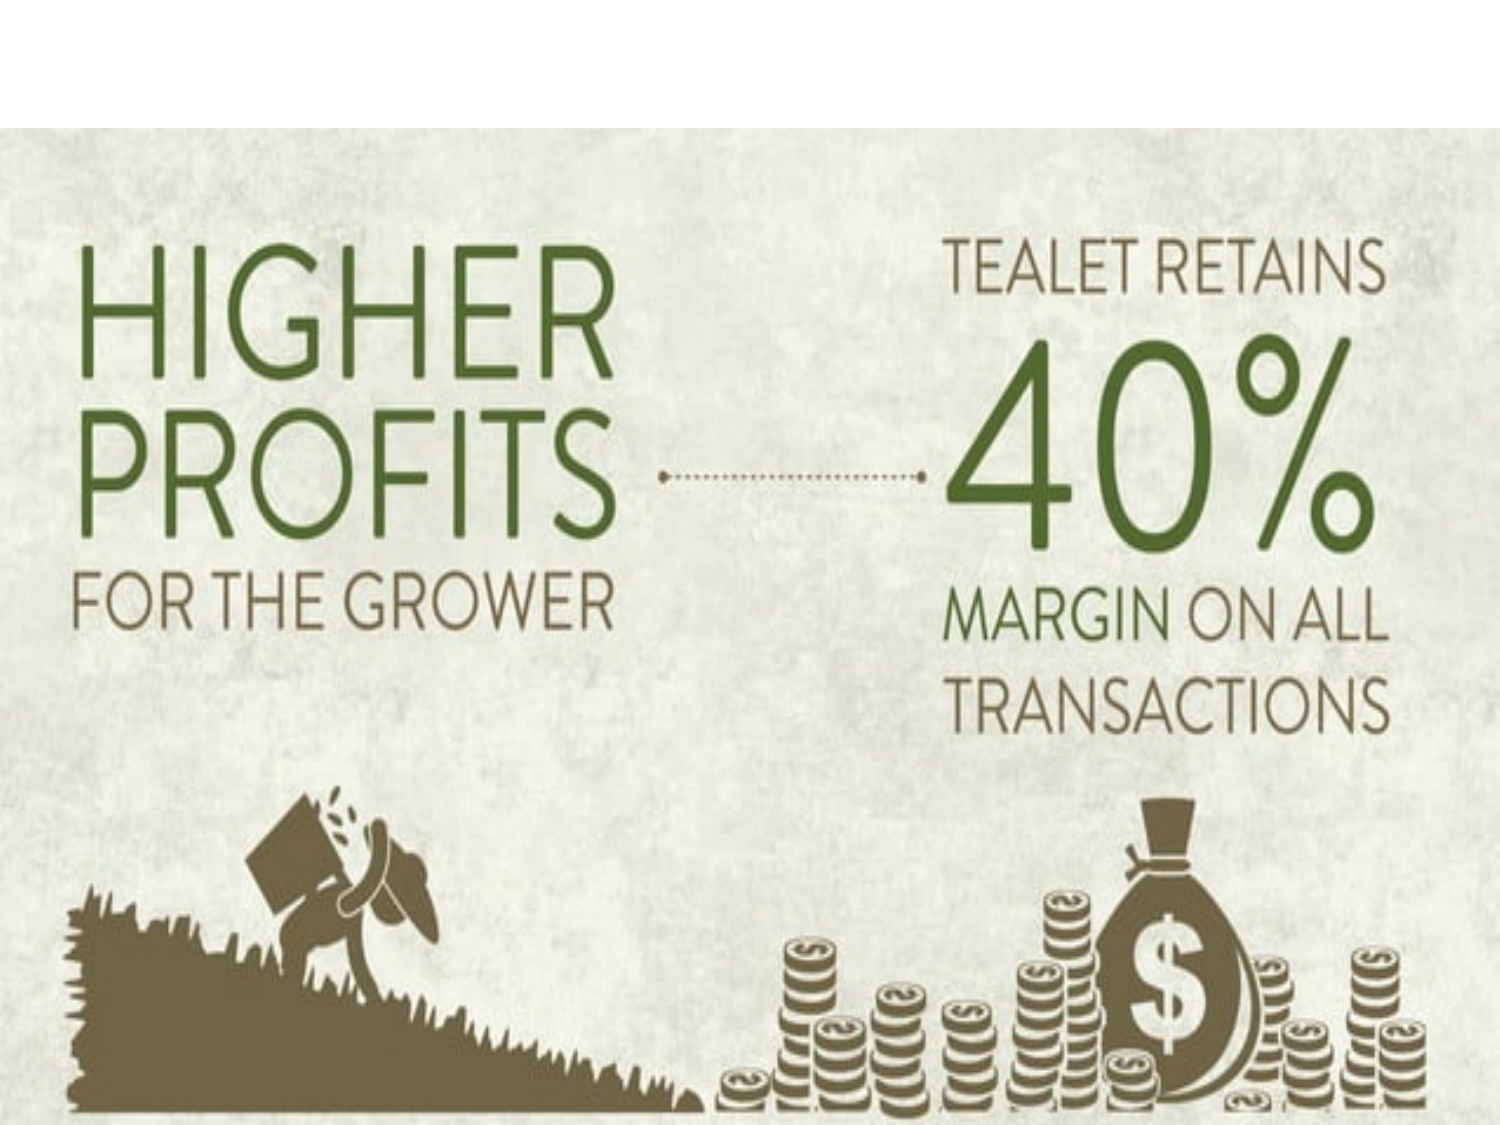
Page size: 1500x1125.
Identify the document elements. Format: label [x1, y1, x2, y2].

picture [0, 128, 1500, 1125]
